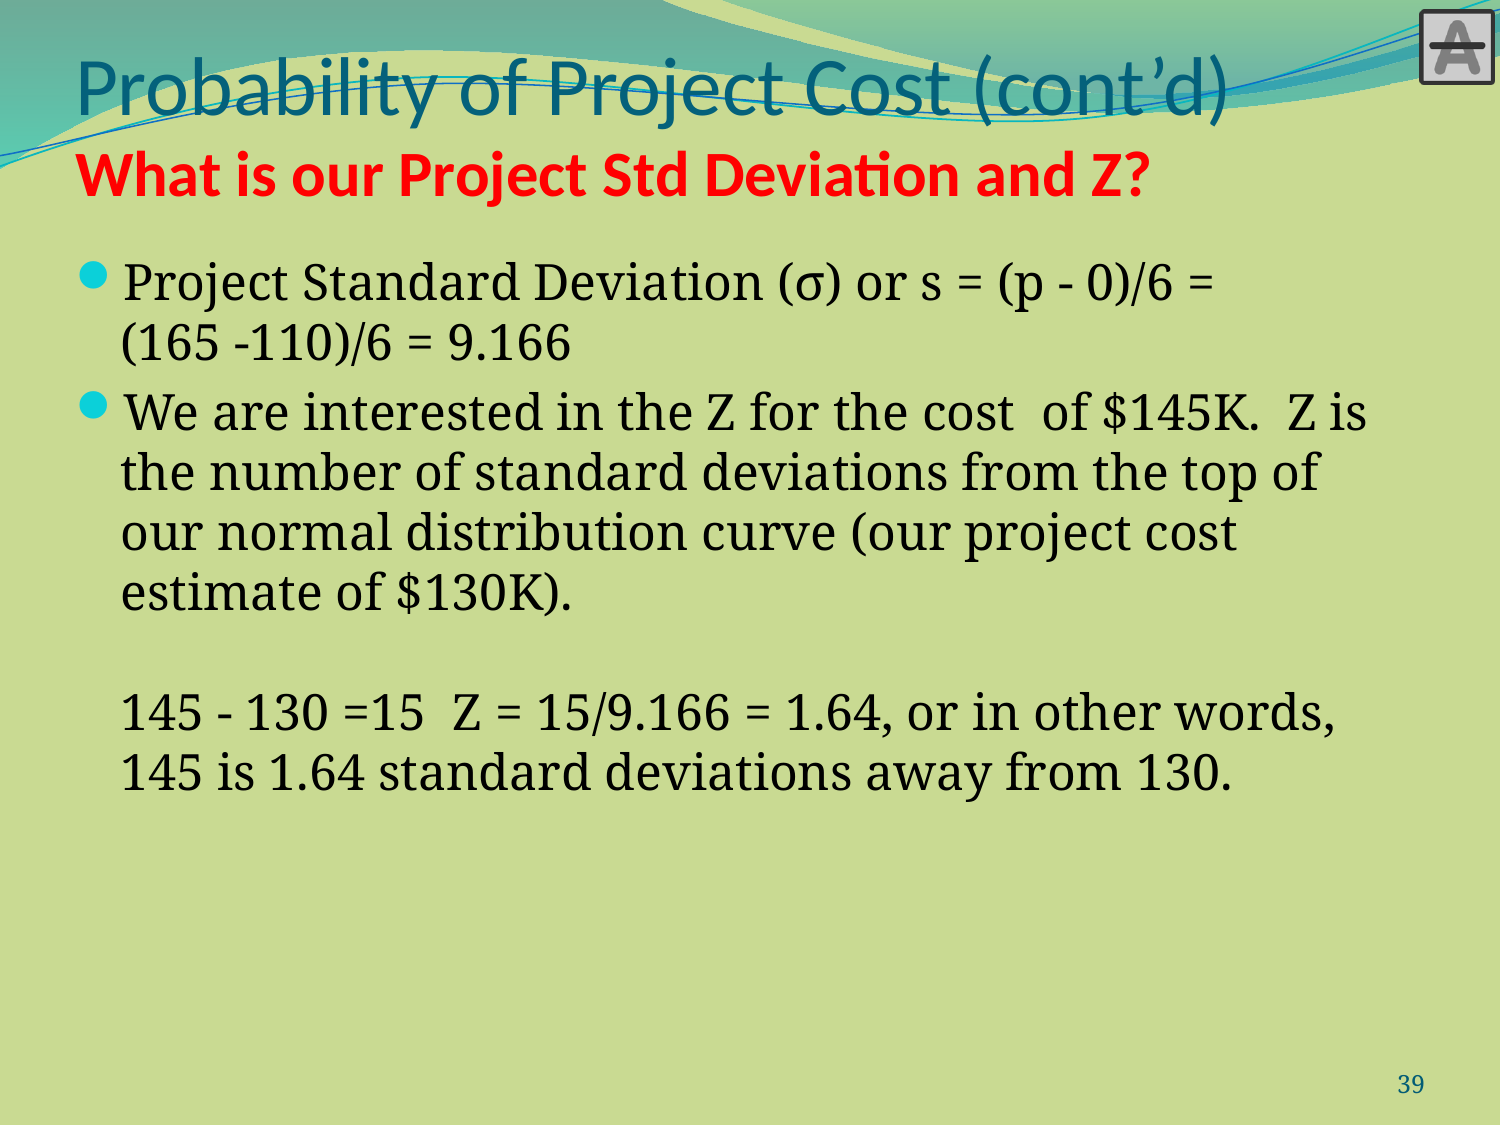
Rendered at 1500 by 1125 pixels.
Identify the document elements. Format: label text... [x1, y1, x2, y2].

list Project Standard Deviation (σ) or s = (p - 0)/6 = (165 -110)/6 = 9.166 We are interested in the Z for the cost of $145K. Z is the number of standard deviations from the top of our normal distribution curve (our project cost estimate of $130K). 145 - 130 =15 Z = 15/9.166 = 1.64, or in other words, 145 is 1.64 standard deviations away from 130. [60, 243, 1411, 915]
picture [1418, 9, 1495, 85]
title Probability of Project Cost (cont’d) What is our Project Std Deviation and Z? [74, 24, 1426, 213]
slide_number 39 [1299, 1042, 1425, 1103]
